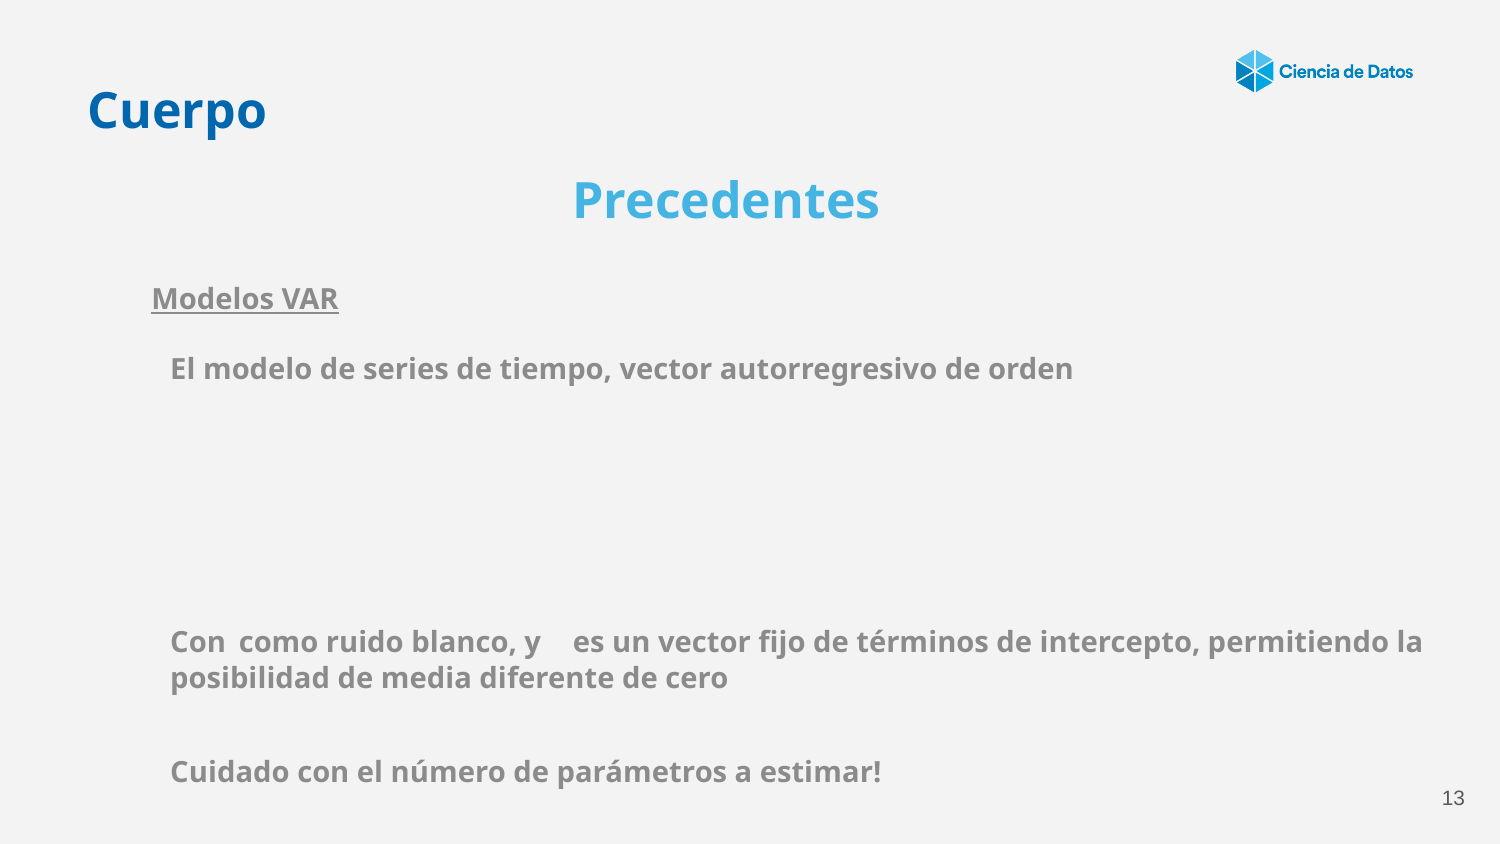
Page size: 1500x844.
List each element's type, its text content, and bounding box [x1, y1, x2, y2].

picture [1236, 49, 1413, 93]
slide_number 13 [1389, 764, 1480, 830]
picture [1236, 81, 1252, 93]
text_box Cuerpo [72, 70, 582, 146]
text_box Precedentes [557, 161, 963, 236]
